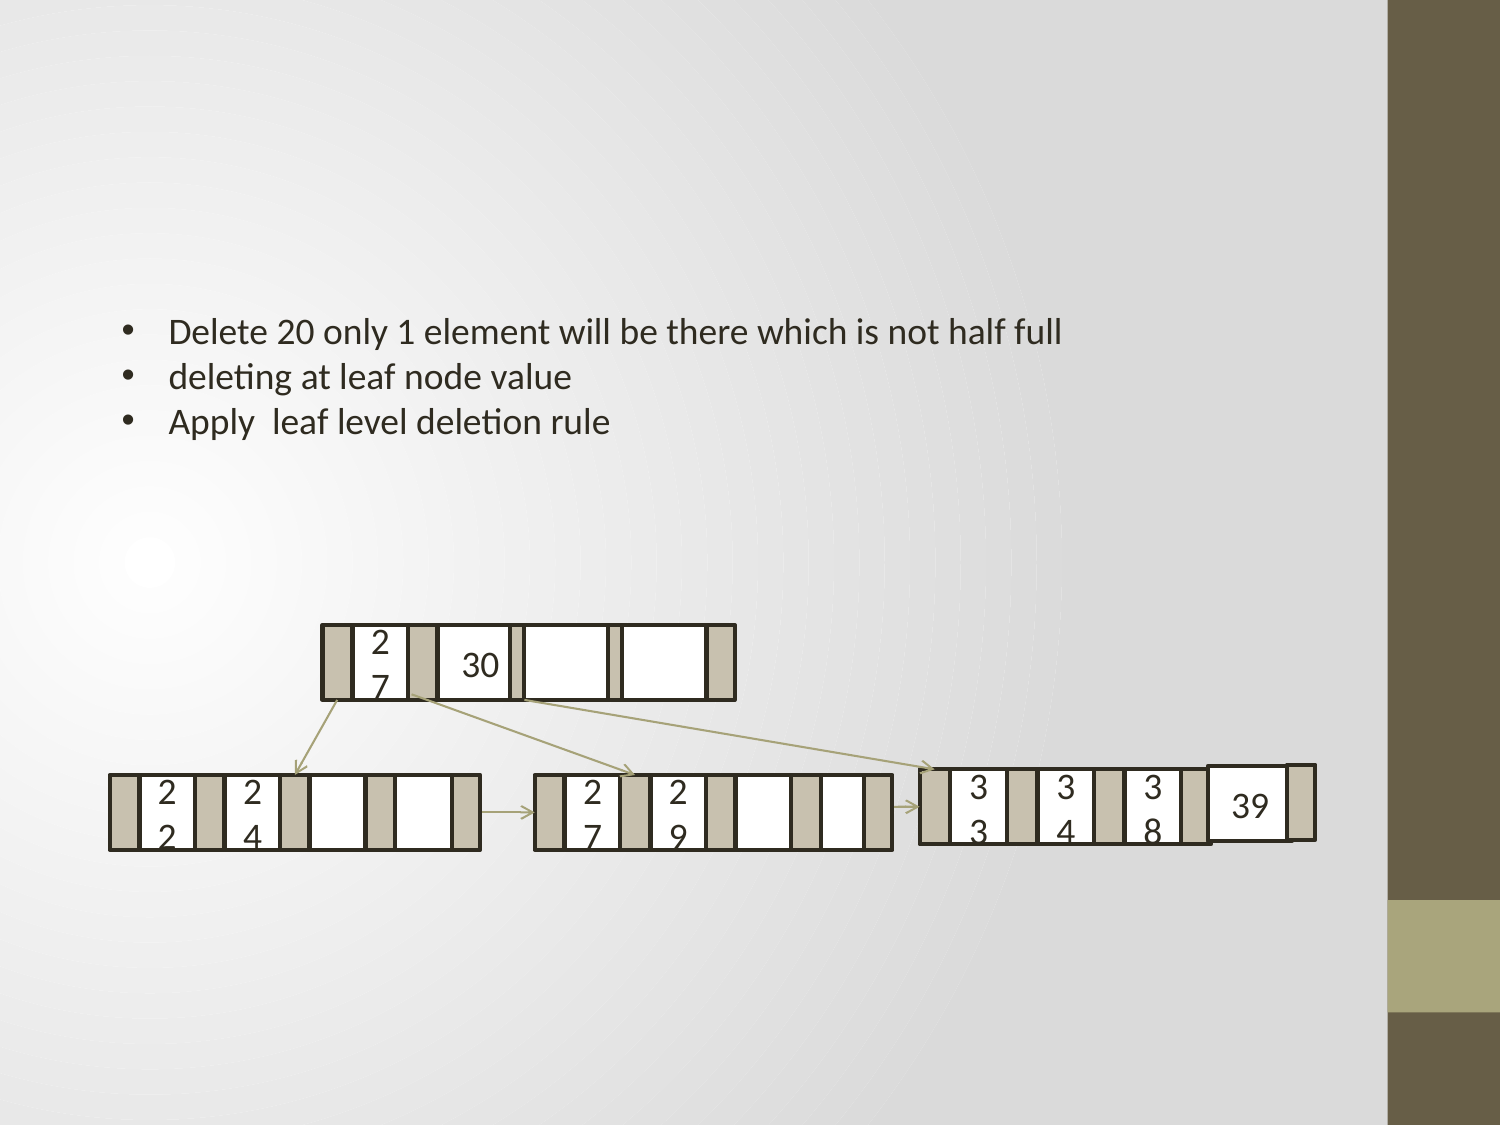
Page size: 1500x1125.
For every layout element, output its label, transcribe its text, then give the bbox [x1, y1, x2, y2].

text_box Delete 20 only 1 element will be there which is not half full deleting at leaf node value Apply leaf level deletion rule [106, 299, 1350, 450]
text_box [109, 624, 1316, 851]
